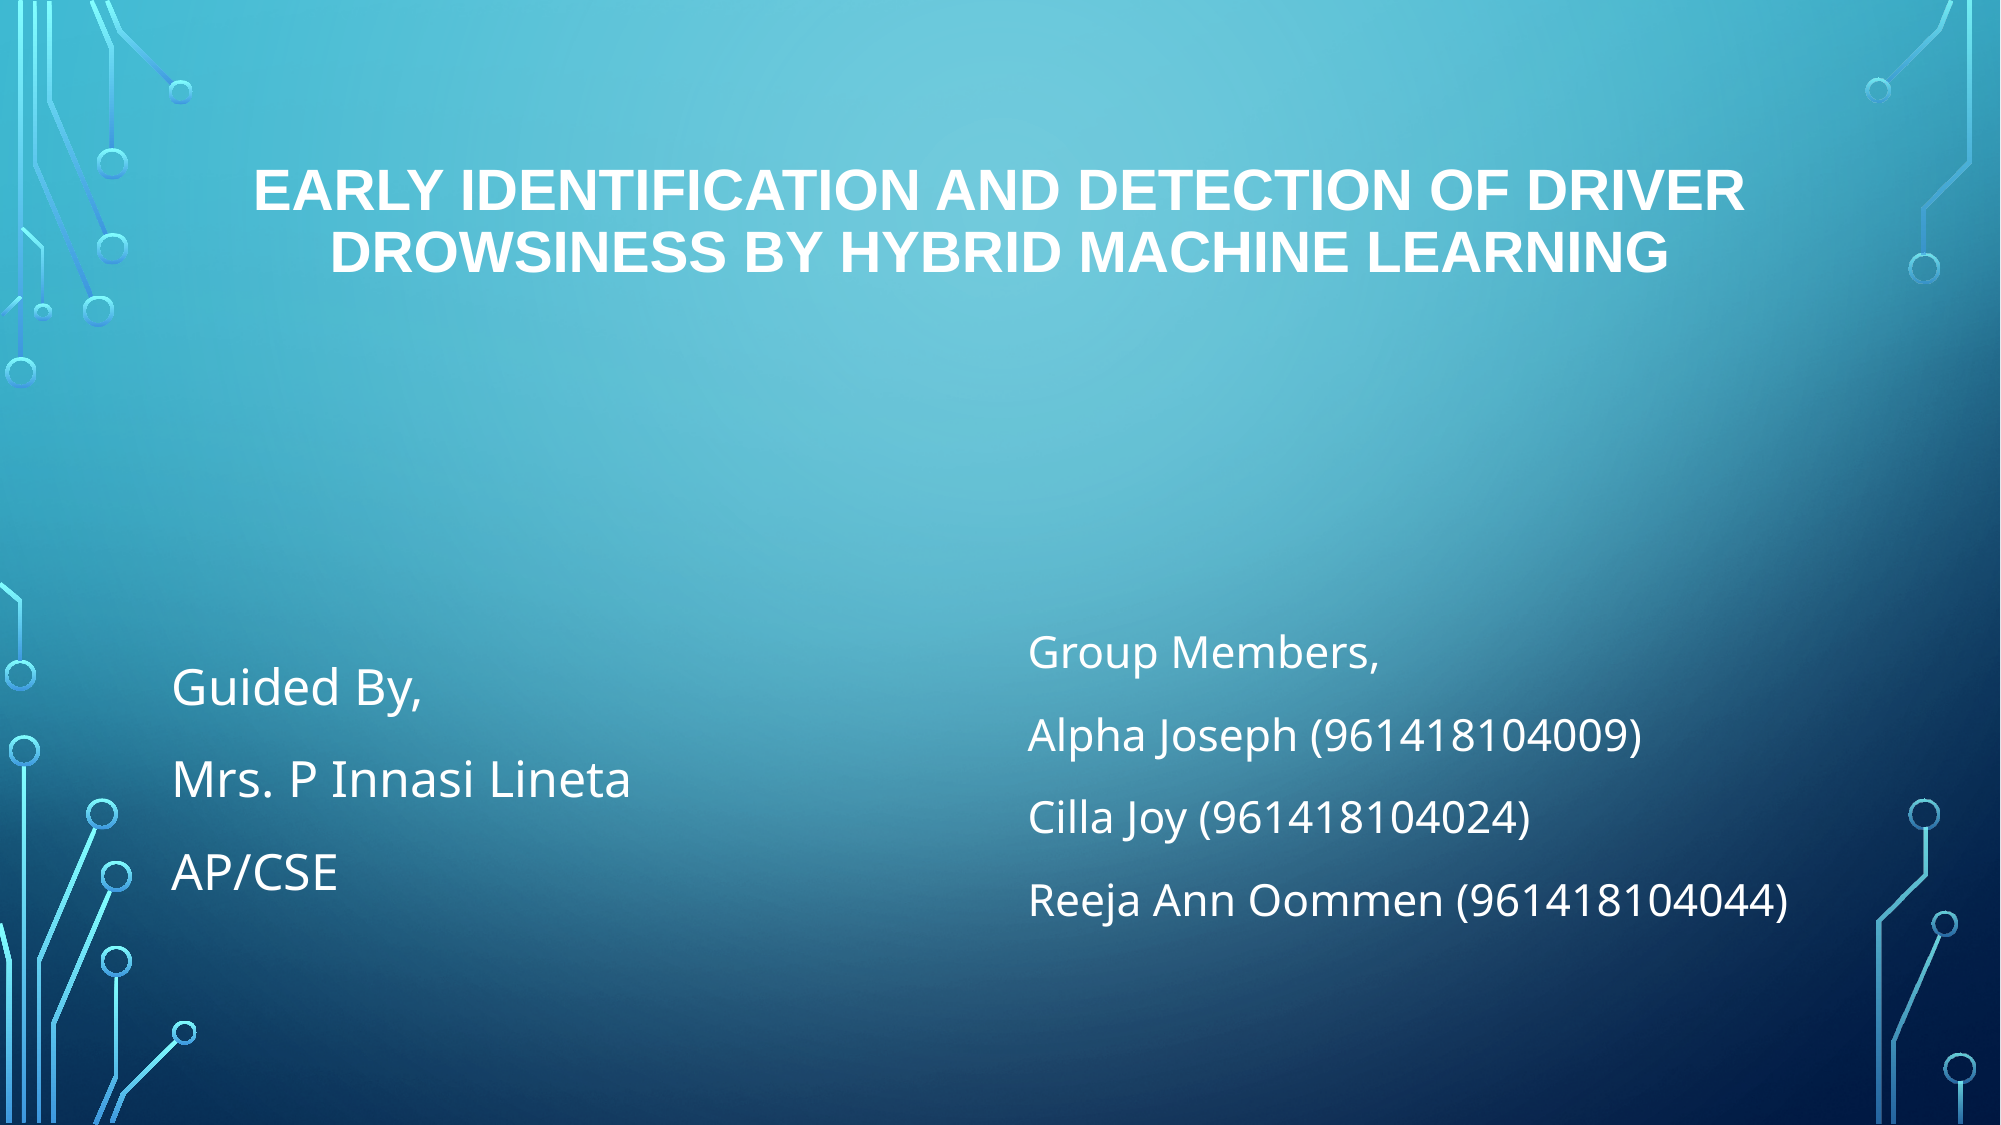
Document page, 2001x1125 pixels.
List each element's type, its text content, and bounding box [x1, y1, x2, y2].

list Group Members, Alpha Joseph (961418104009) Cilla Joy (961418104024) Reeja Ann Oommen (961418104044) [1012, 369, 1813, 950]
title Early identification and detection of driver drowsiness by hybrid machine learning [187, 101, 1813, 344]
list Guided By, Mrs. P Innasi Lineta AP/CSE [156, 369, 988, 950]
